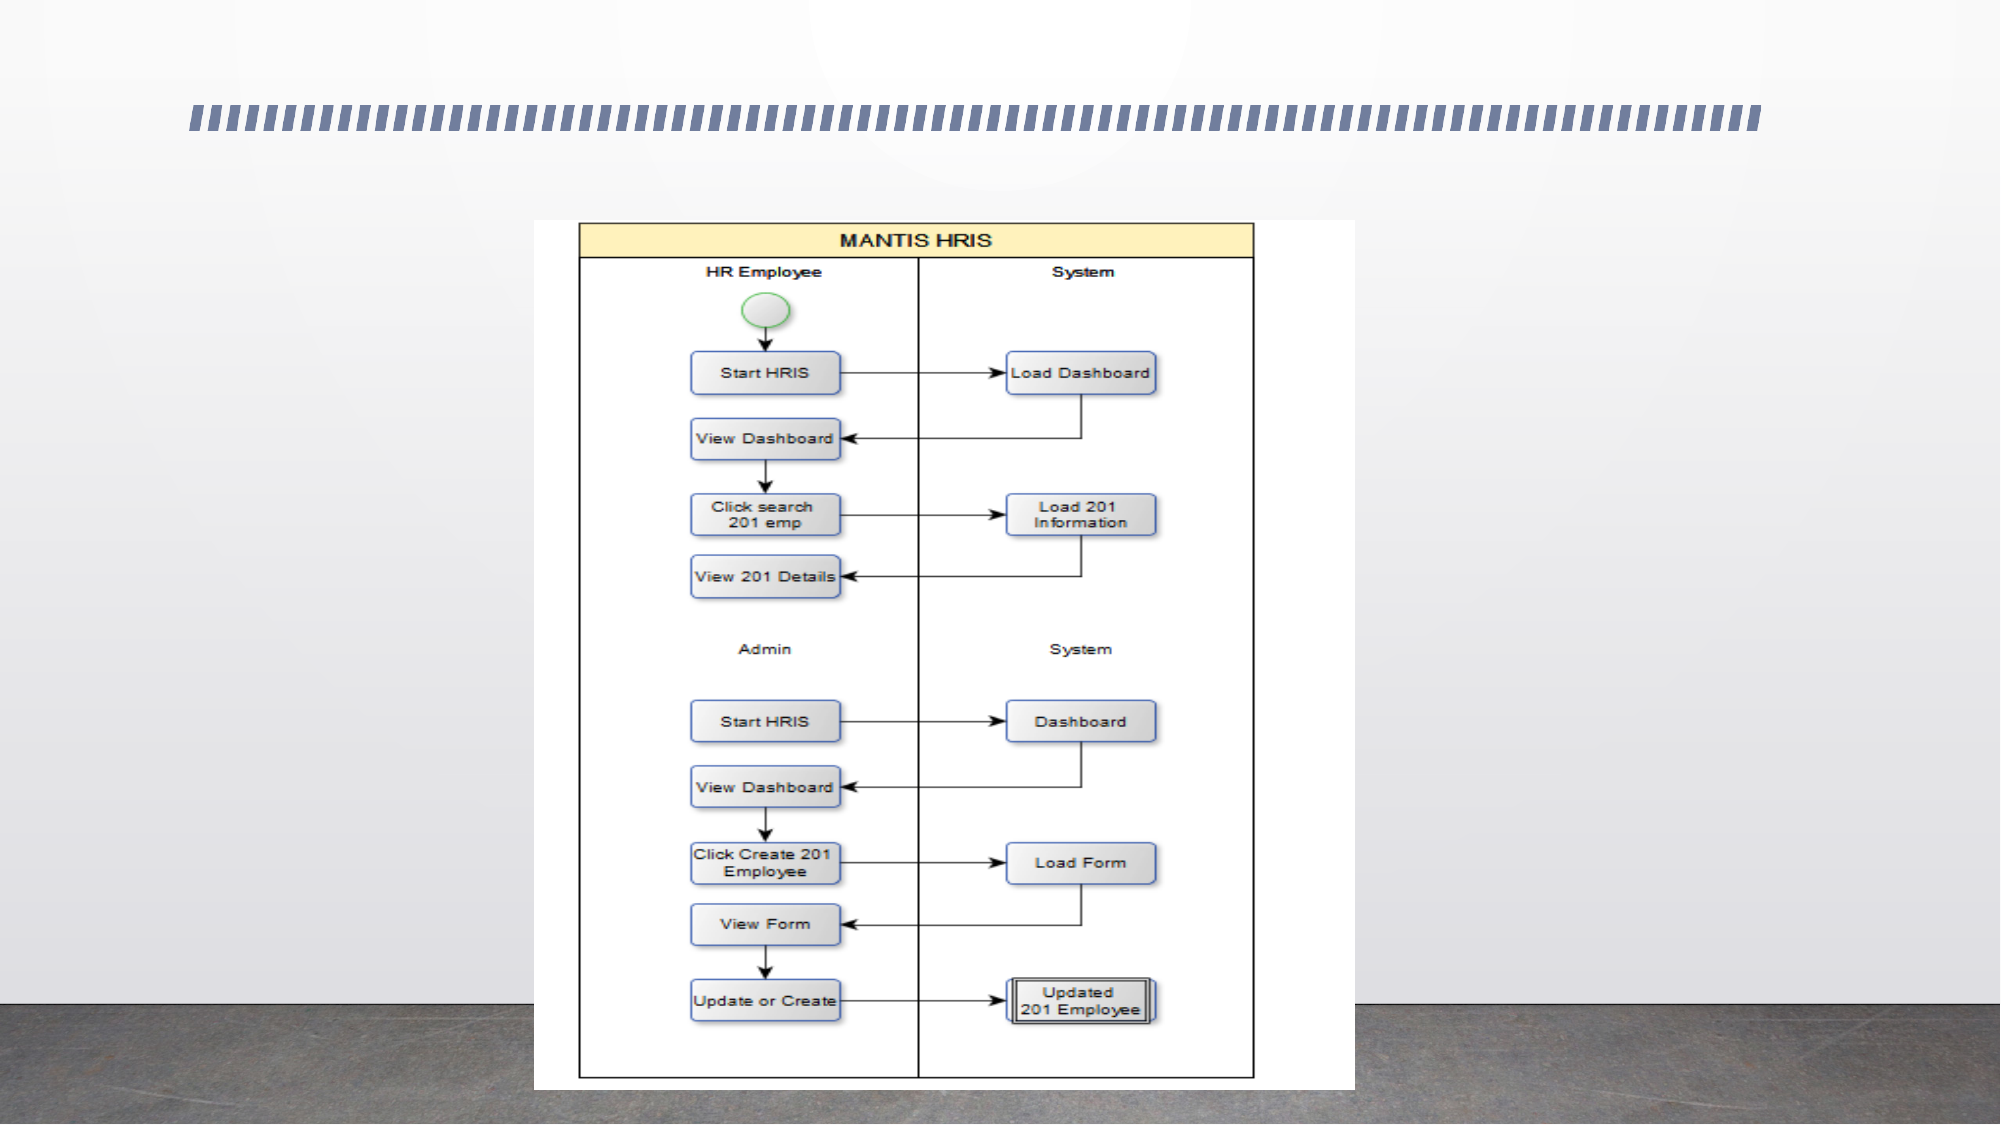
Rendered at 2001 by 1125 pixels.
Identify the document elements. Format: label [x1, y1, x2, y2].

list [533, 220, 1355, 1091]
picture [0, 1004, 2000, 1124]
